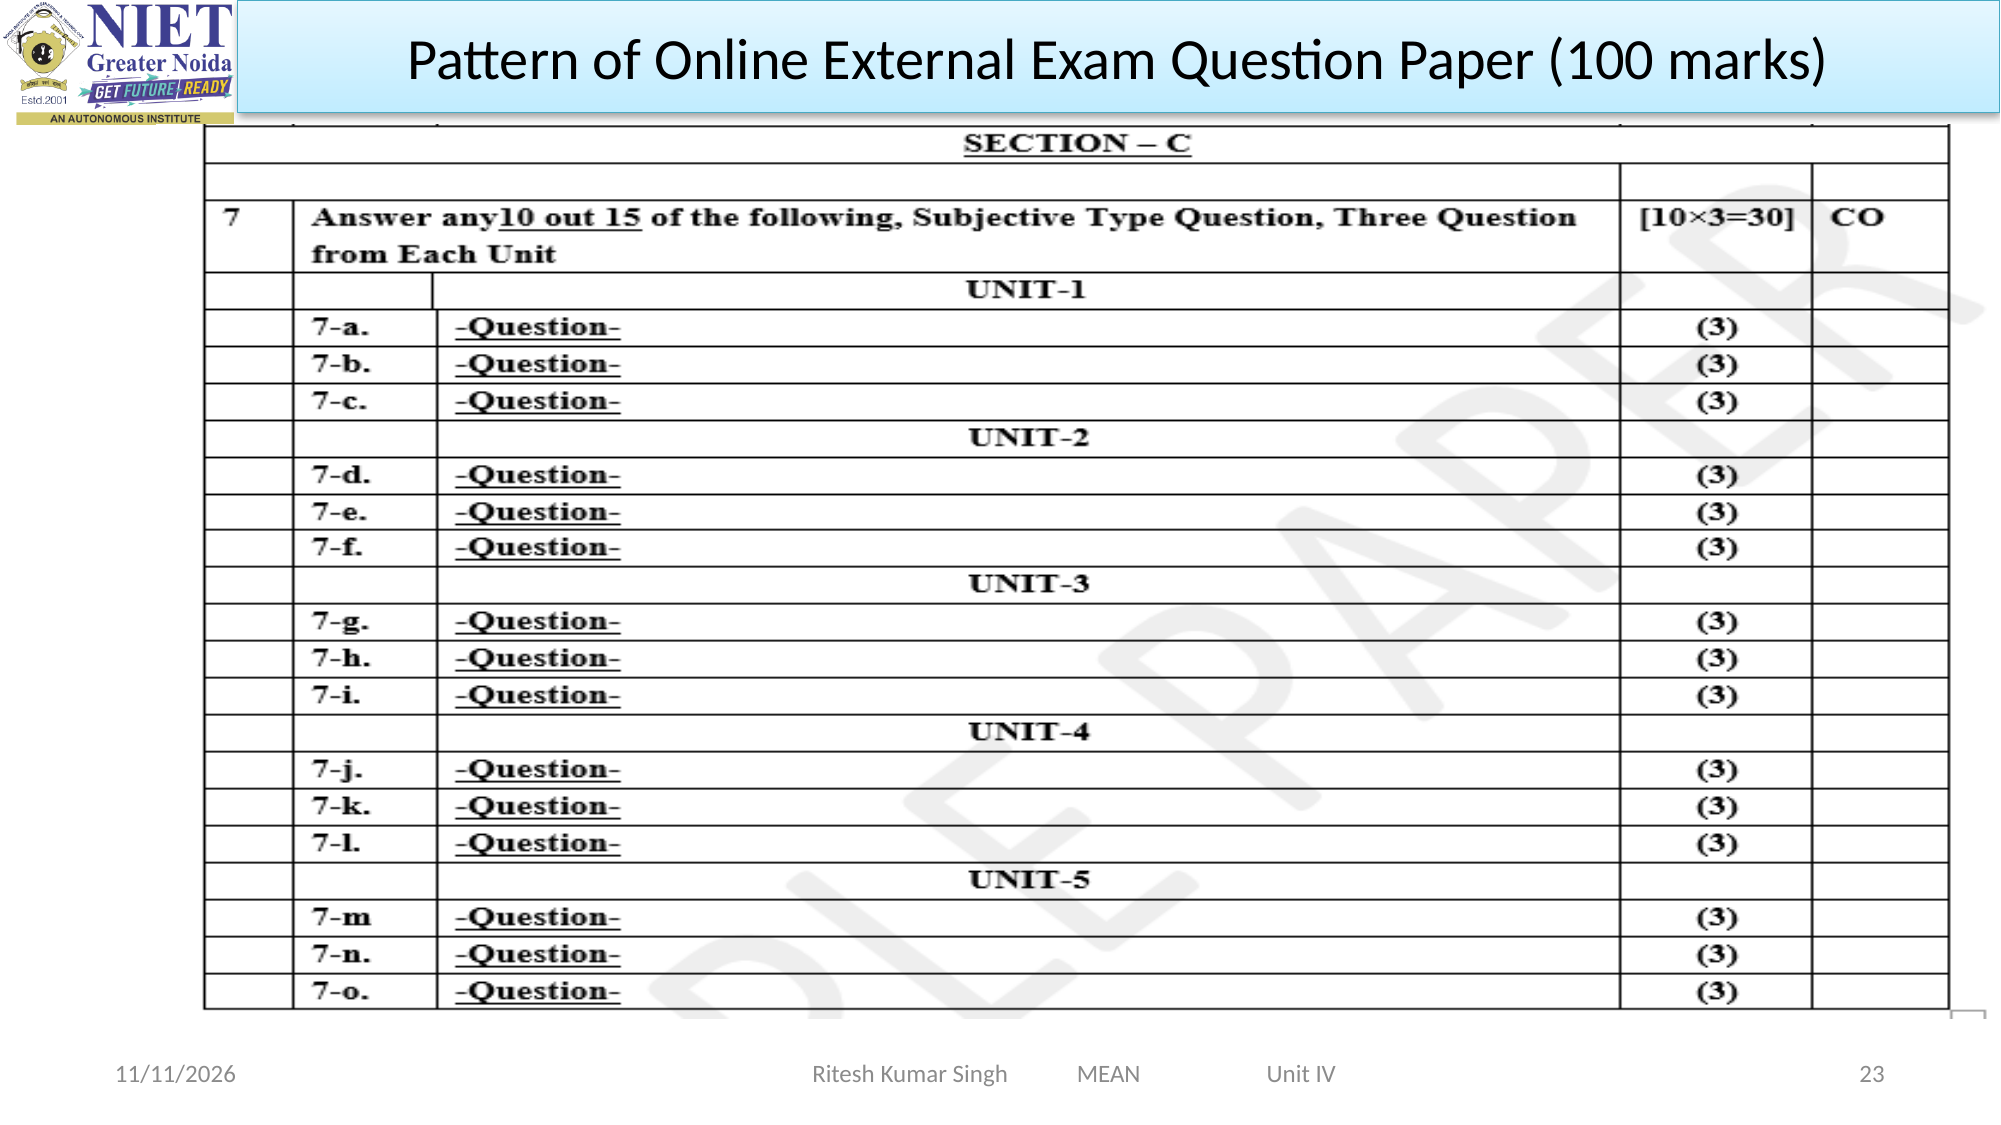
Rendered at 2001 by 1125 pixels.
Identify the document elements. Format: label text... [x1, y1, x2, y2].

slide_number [99, 1042, 567, 1103]
text_box Pattern of Online External Exam Question Paper (100 marks) [237, 0, 2000, 113]
picture [3, 2, 1994, 1020]
slide_number 23 [1433, 1042, 1900, 1103]
footer Ritesh Kumar Singh MEAN Unit IV [662, 1042, 1433, 1103]
